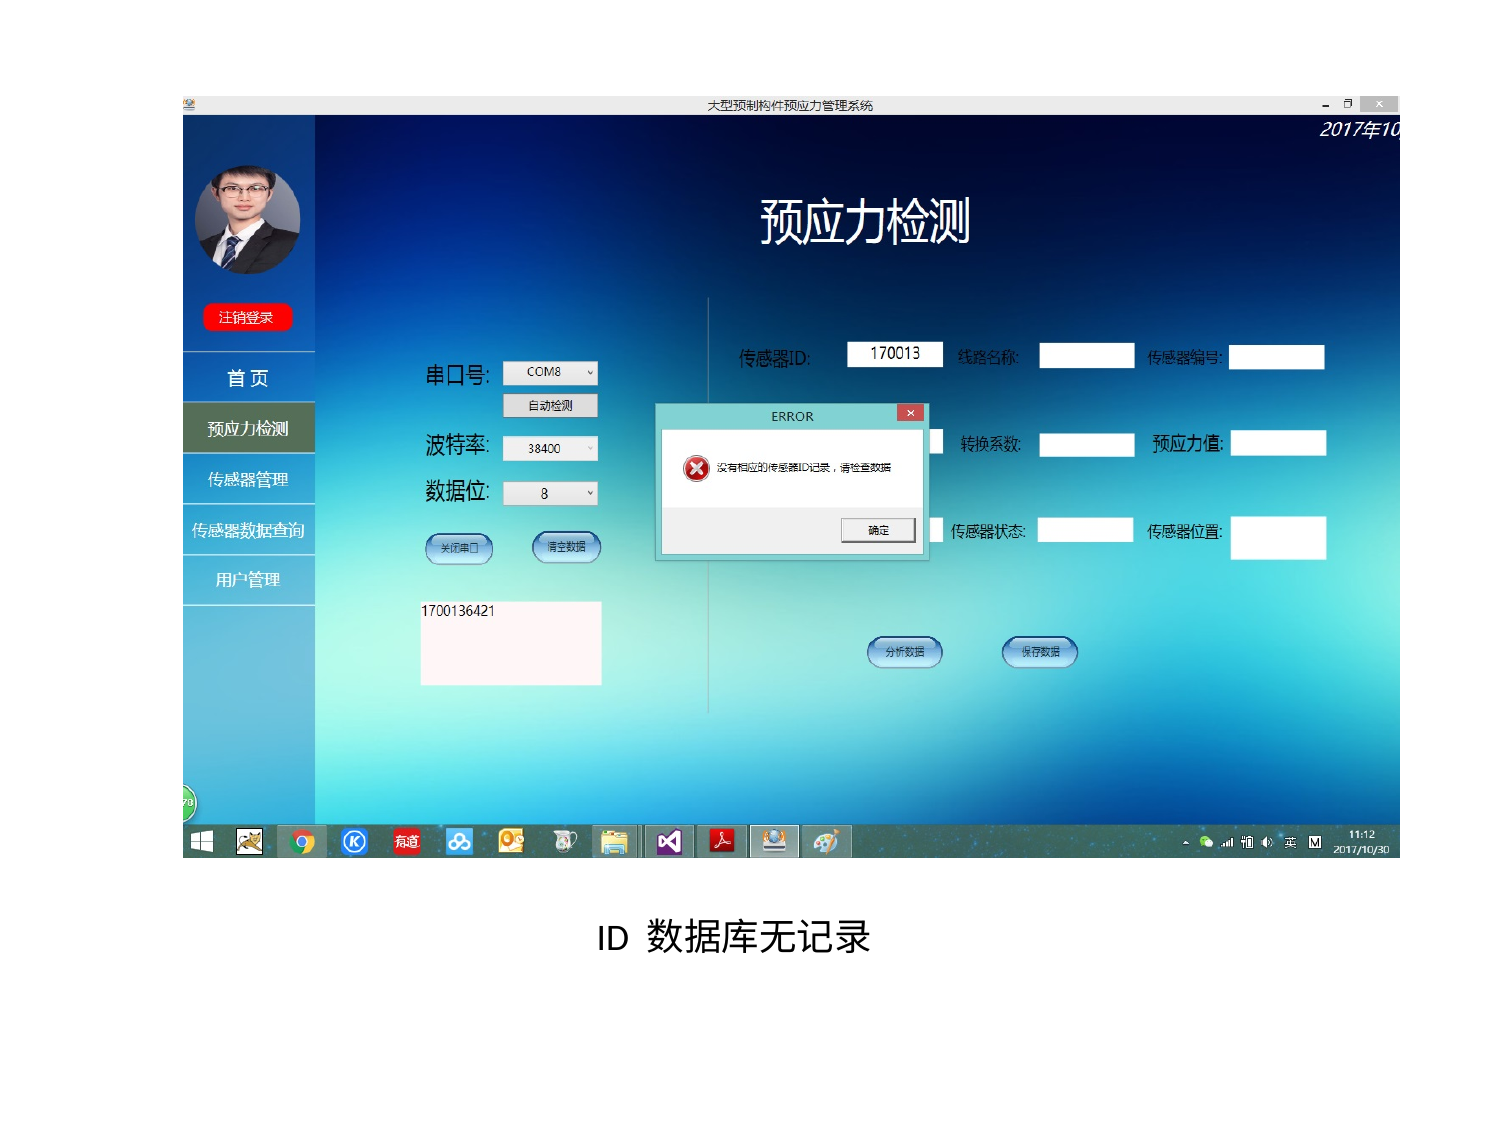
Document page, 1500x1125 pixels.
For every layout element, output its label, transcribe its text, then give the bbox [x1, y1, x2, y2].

picture [182, 96, 1400, 859]
text_box ID 数据库无记录 [581, 905, 887, 965]
